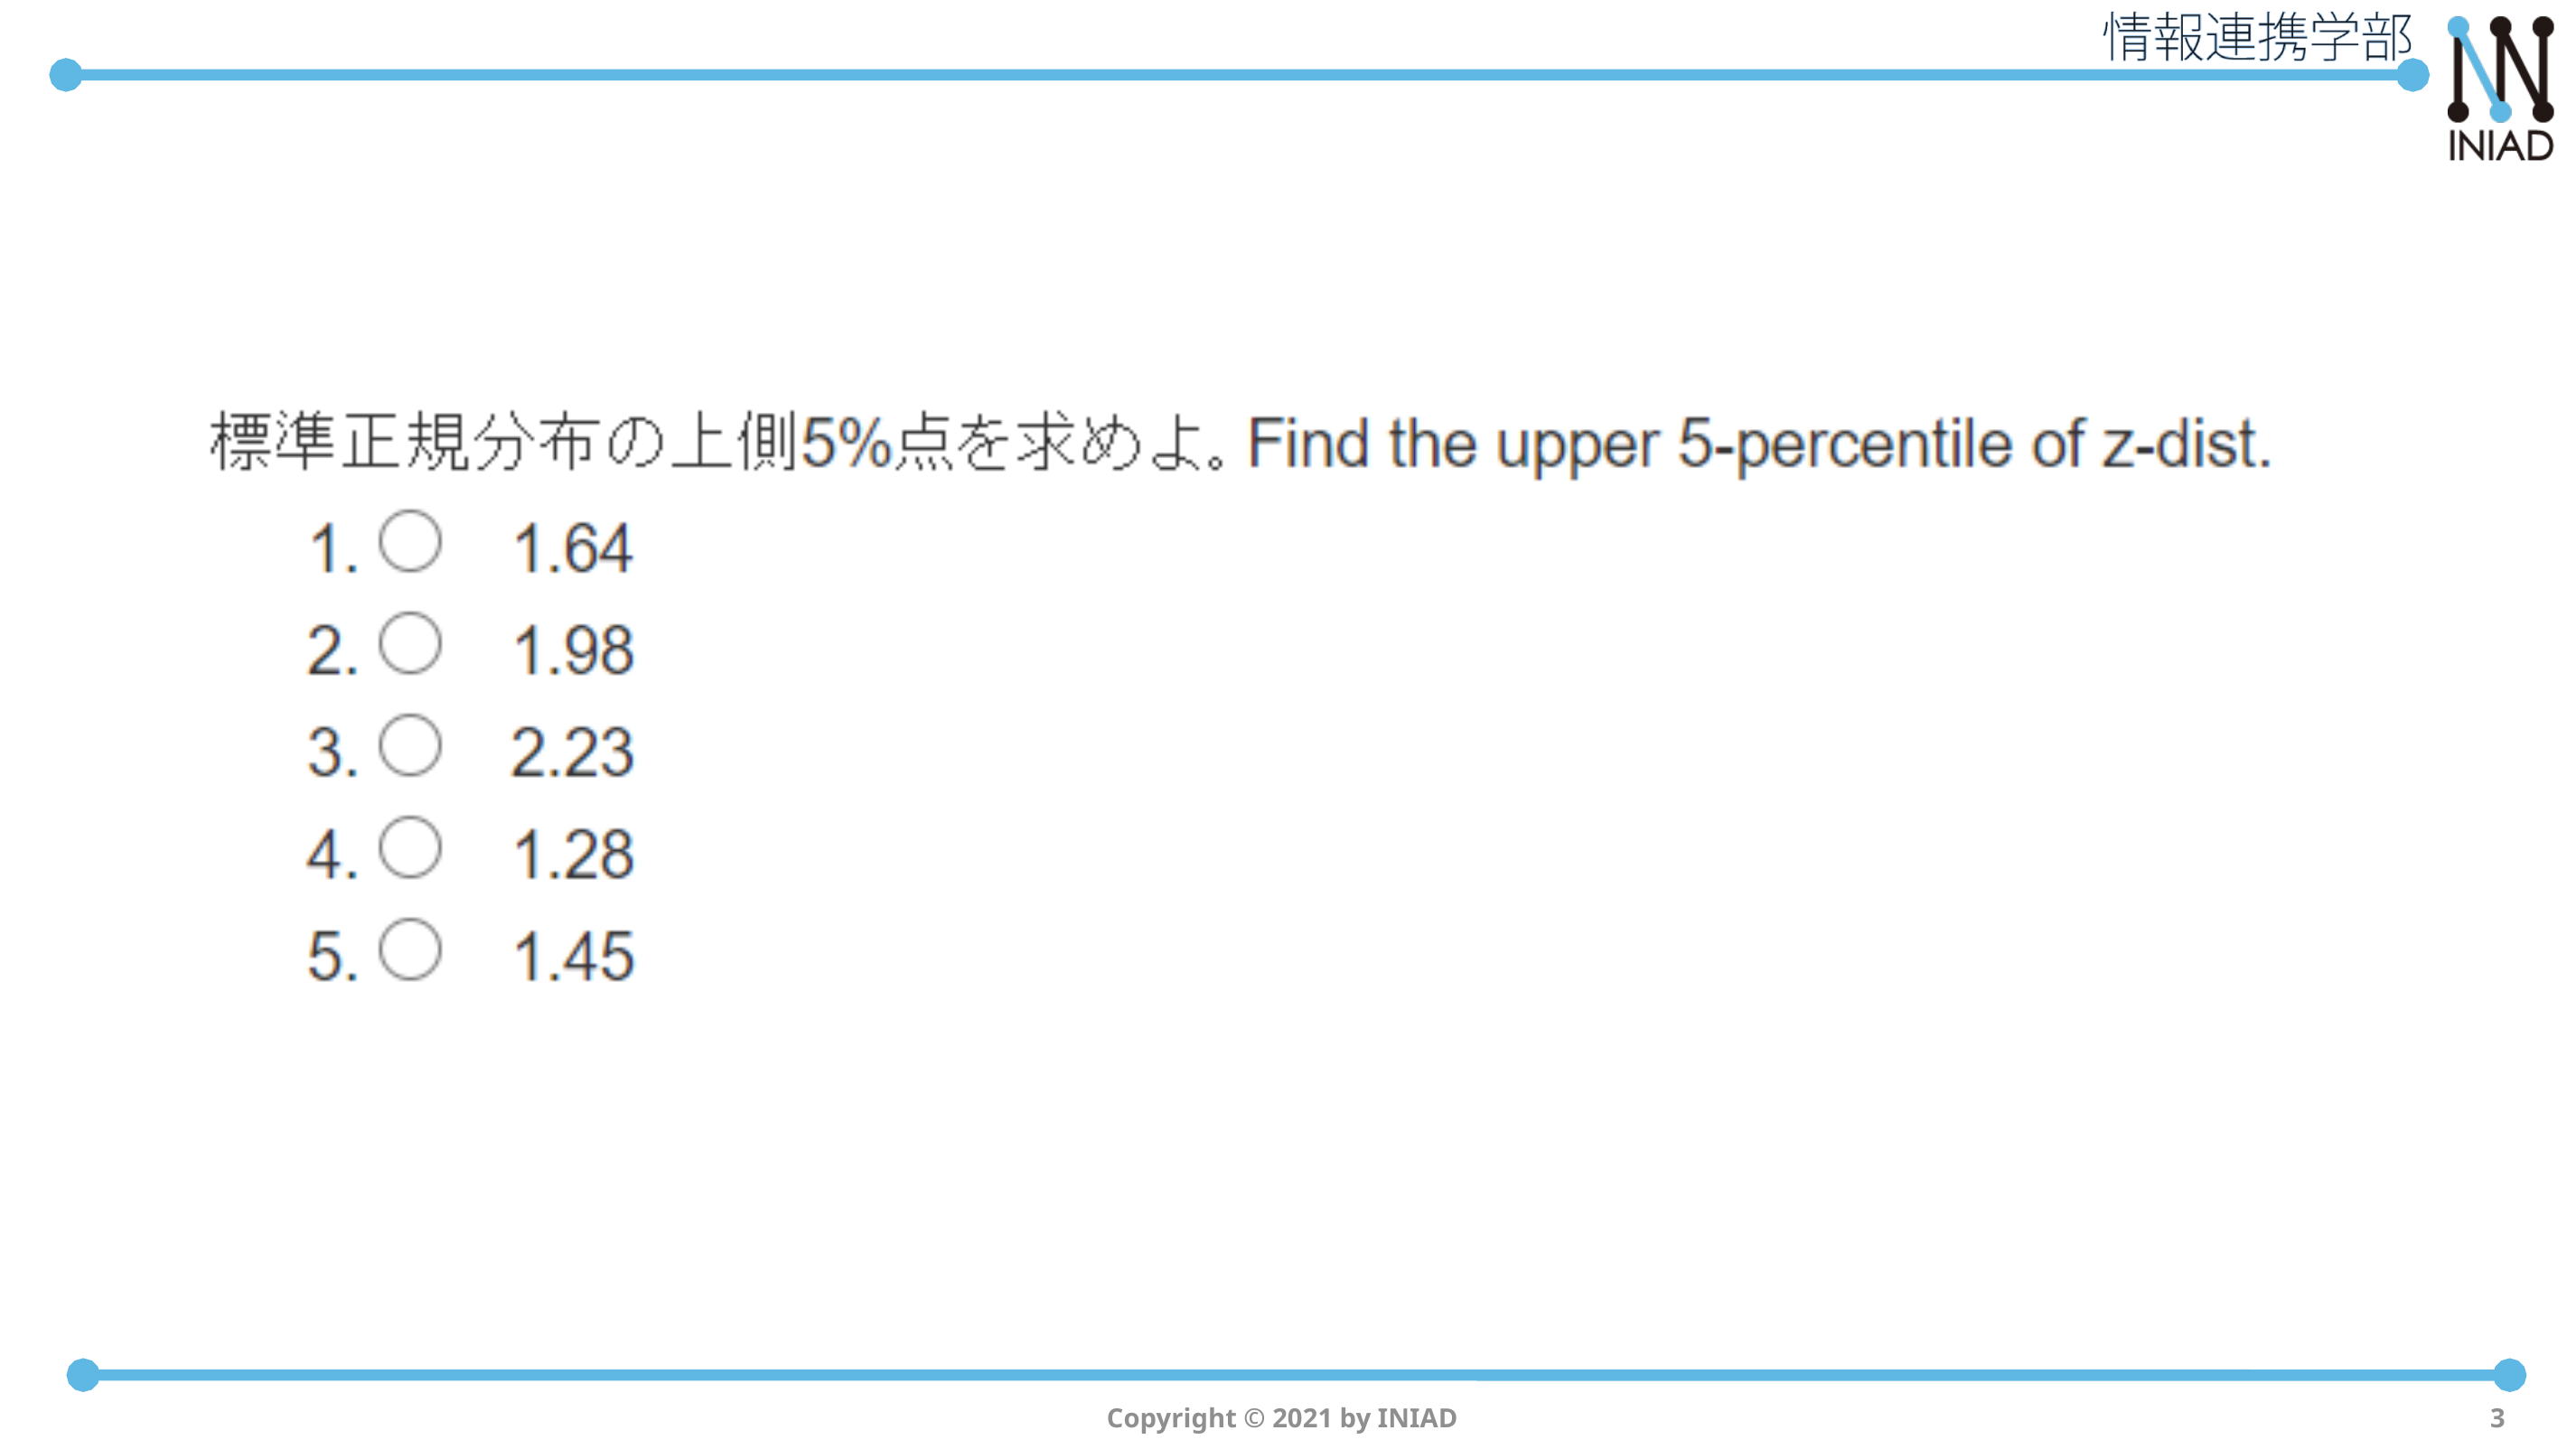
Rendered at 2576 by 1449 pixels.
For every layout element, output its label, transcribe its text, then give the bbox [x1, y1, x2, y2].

picture [166, 366, 2339, 1101]
picture [2448, 12, 2555, 170]
footer Copyright © 2021 by INIAD [59, 1374, 2506, 1445]
slide_number 3 [2376, 1376, 2519, 1445]
